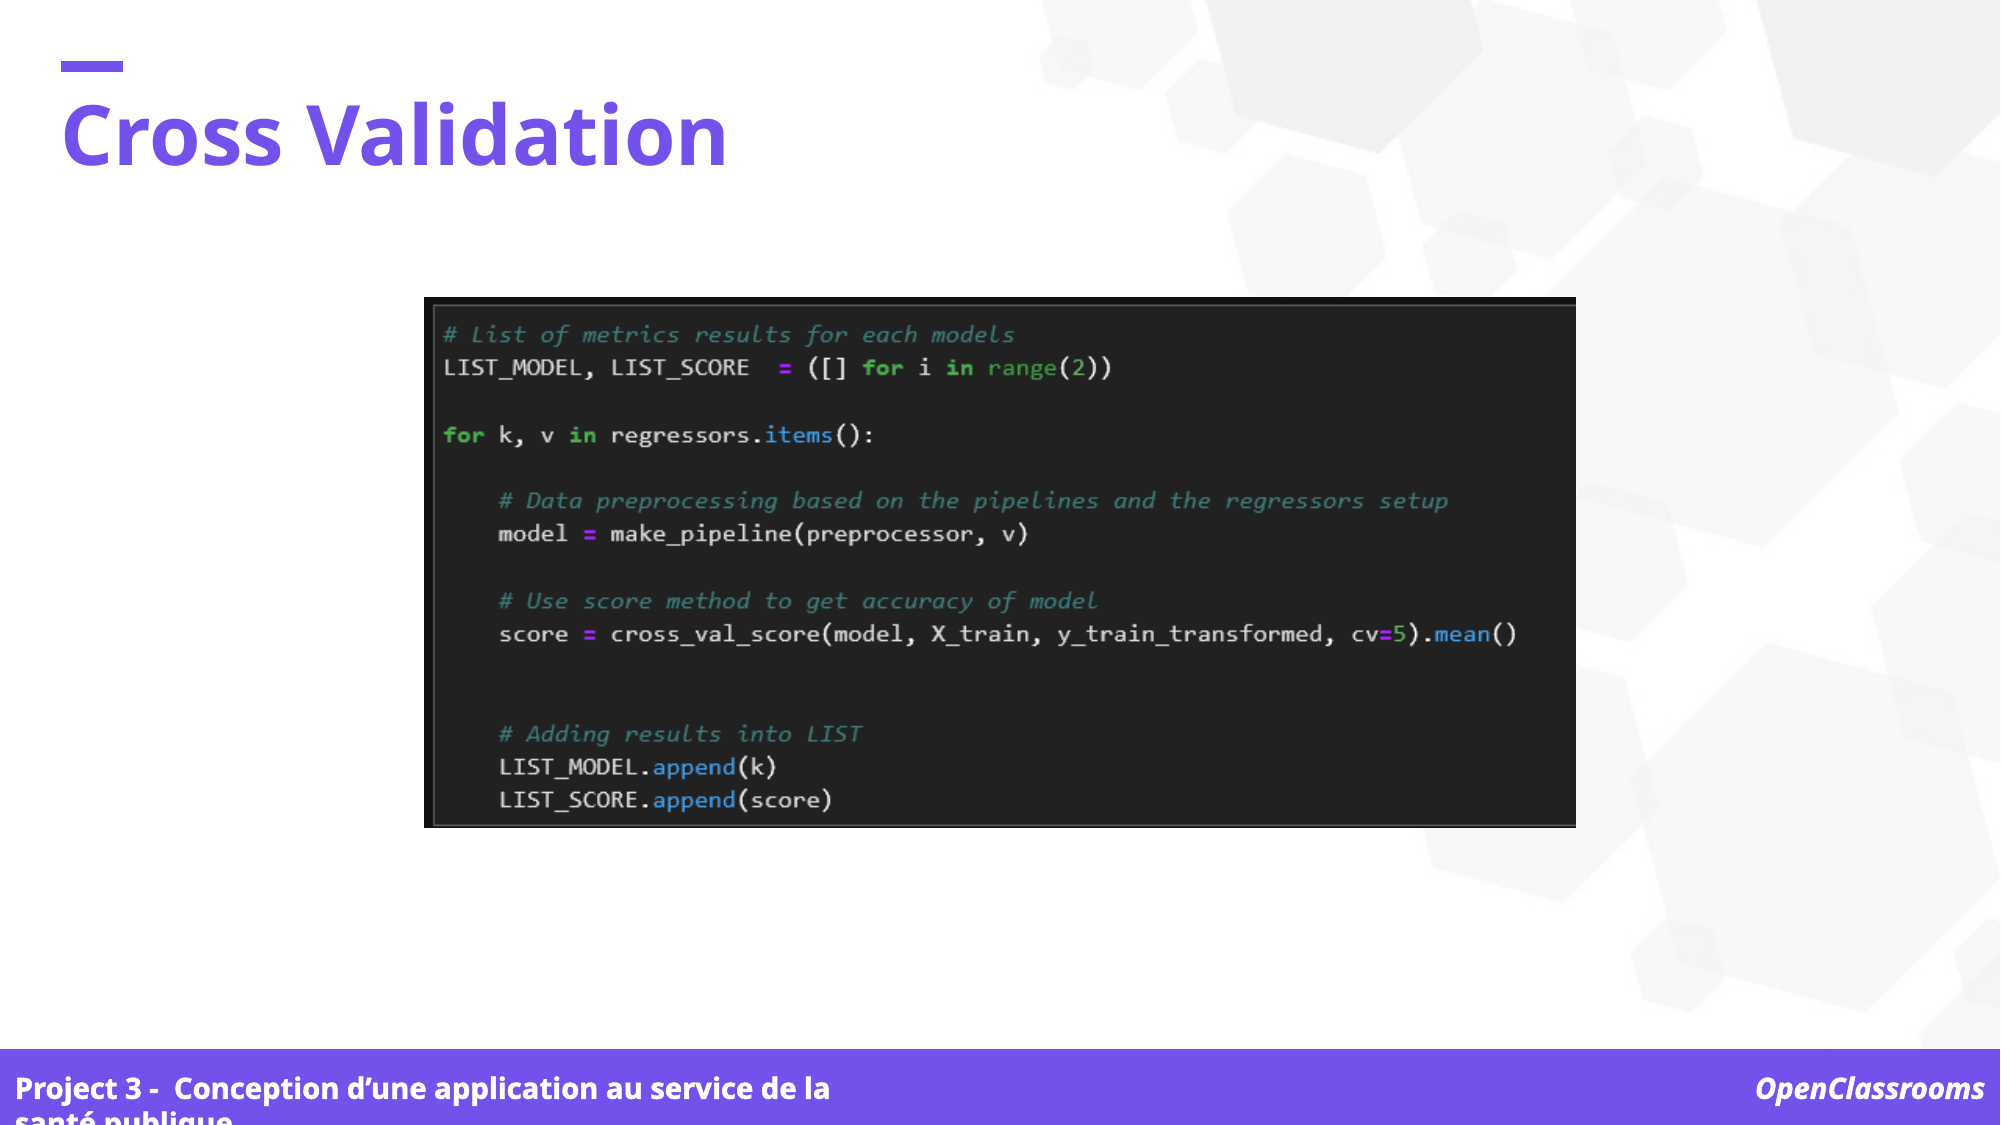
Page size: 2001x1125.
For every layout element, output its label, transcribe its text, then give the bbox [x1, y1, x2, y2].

picture [0, 0, 2001, 1125]
text_box Project 3 - Conception d’une application au service de la santé publique [0, 1062, 929, 1125]
text_box [61, 61, 123, 72]
text_box [0, 1049, 2000, 1125]
text_box Cross Validation [45, 70, 1597, 206]
text_box OpenClassrooms [1729, 1062, 2000, 1112]
